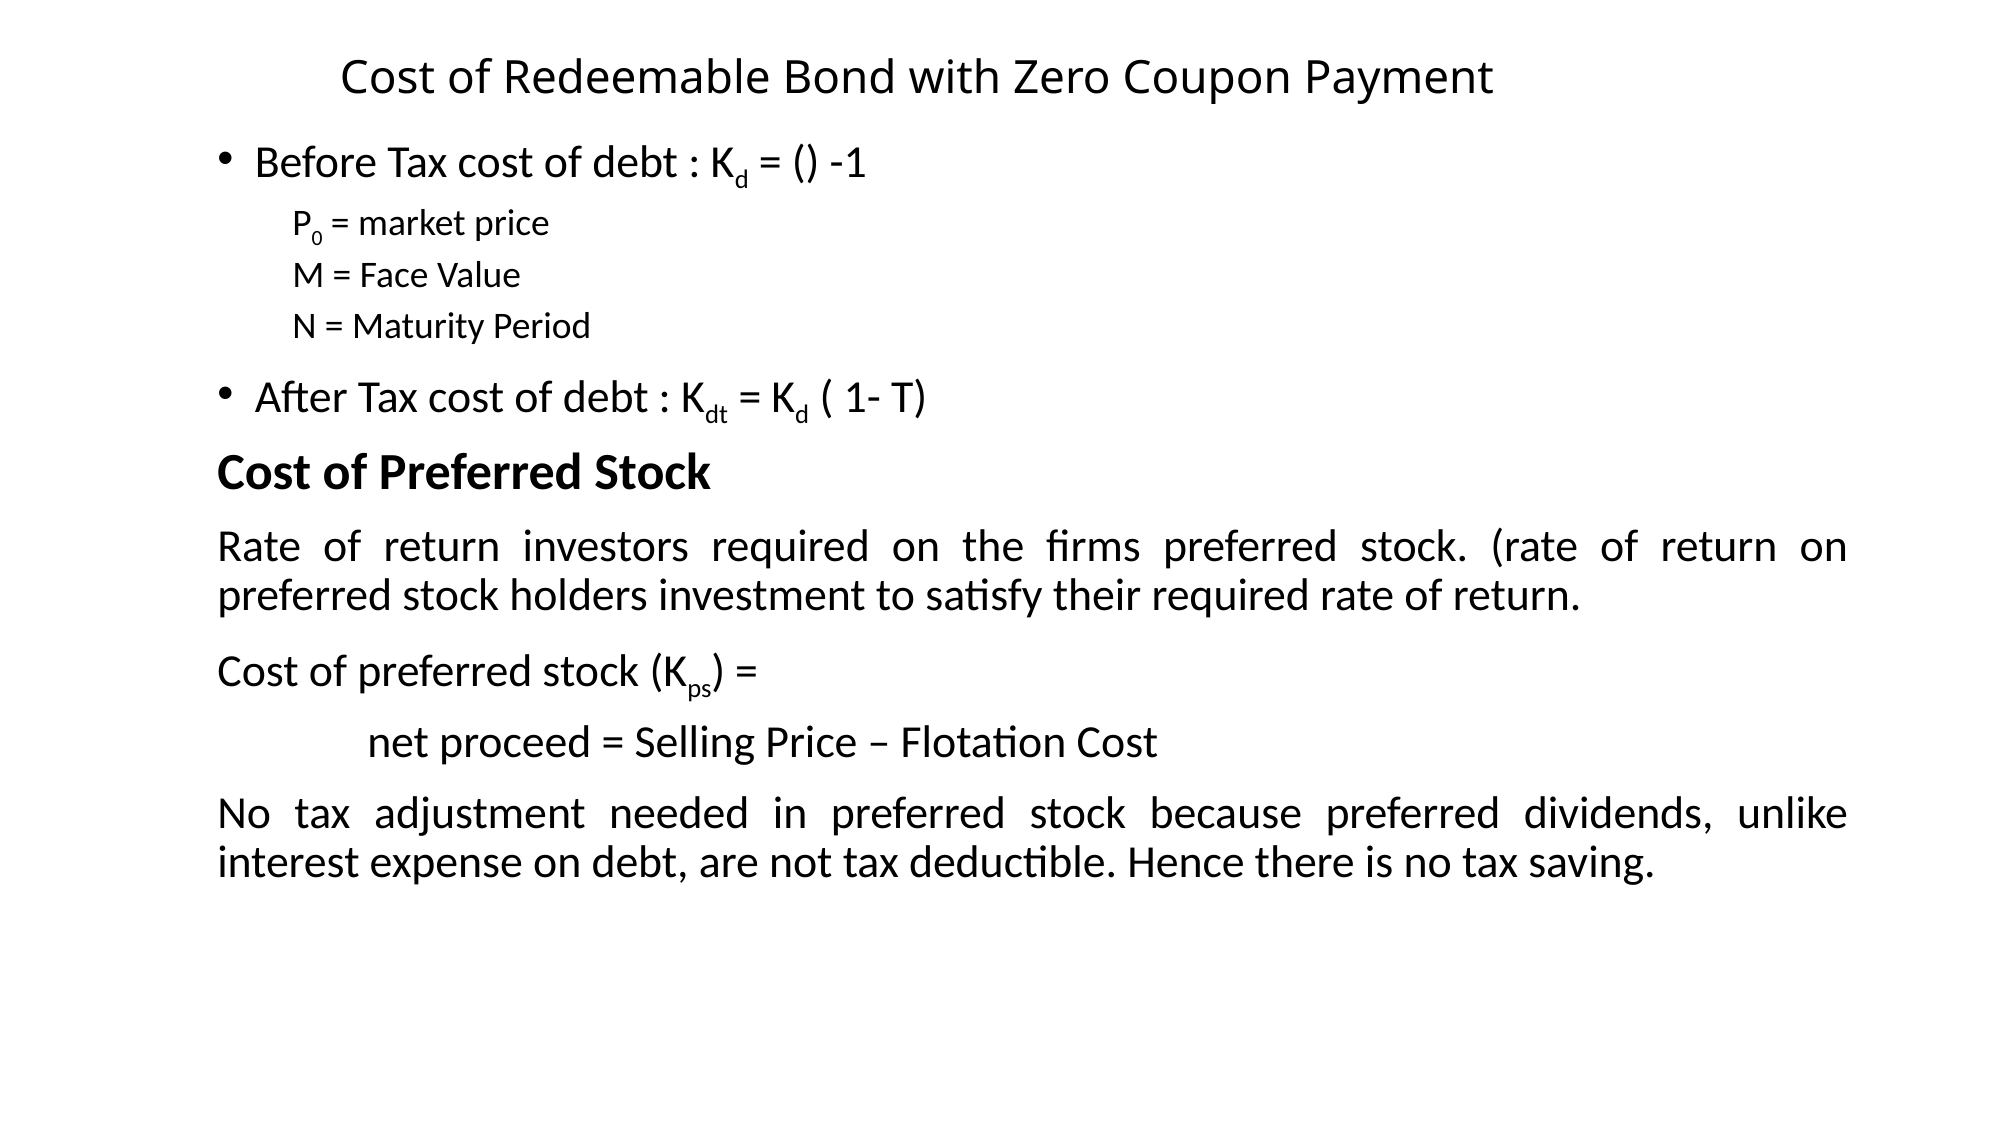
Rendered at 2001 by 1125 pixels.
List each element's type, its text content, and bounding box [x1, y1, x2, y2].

title Cost of Redeemable Bond with Zero Coupon Payment [324, 45, 1675, 113]
